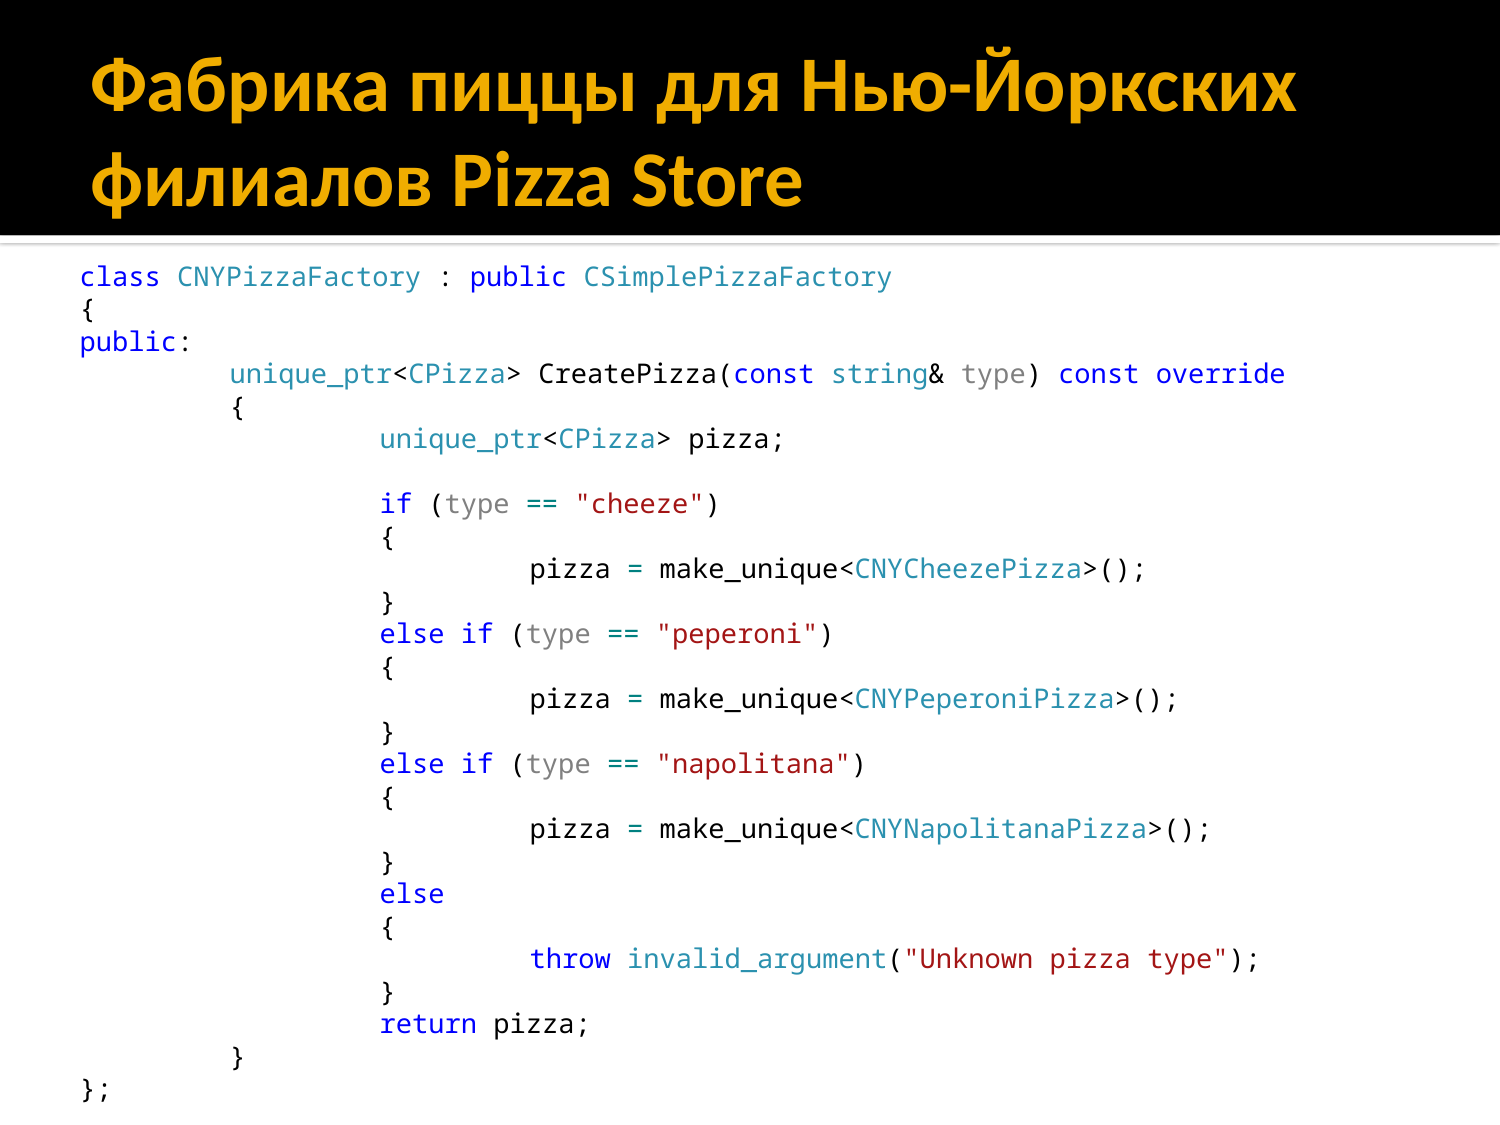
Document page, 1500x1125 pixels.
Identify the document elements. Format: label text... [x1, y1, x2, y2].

title Фабрика пиццы для Нью-Йоркских филиалов Pizza Store [75, 24, 1425, 231]
text_box class CNYPizzaFactory : public CSimplePizzaFactory { public: unique_ptr<CPizza> CreatePizza(const string& type) const override { unique_ptr<CPizza> pizza; if (type == "cheeze") { pizza = make_unique<CNYCheezePizza>(); } else if (type == "peperoni") { pizza = make_unique<CNYPeperoniPizza>(); } else if (type == "napolitana") { pizza = make_unique<CNYNapolitanaPizza>(); } else { throw invalid_argument("Unknown pizza type"); } return pizza; } }; [64, 251, 1311, 1112]
